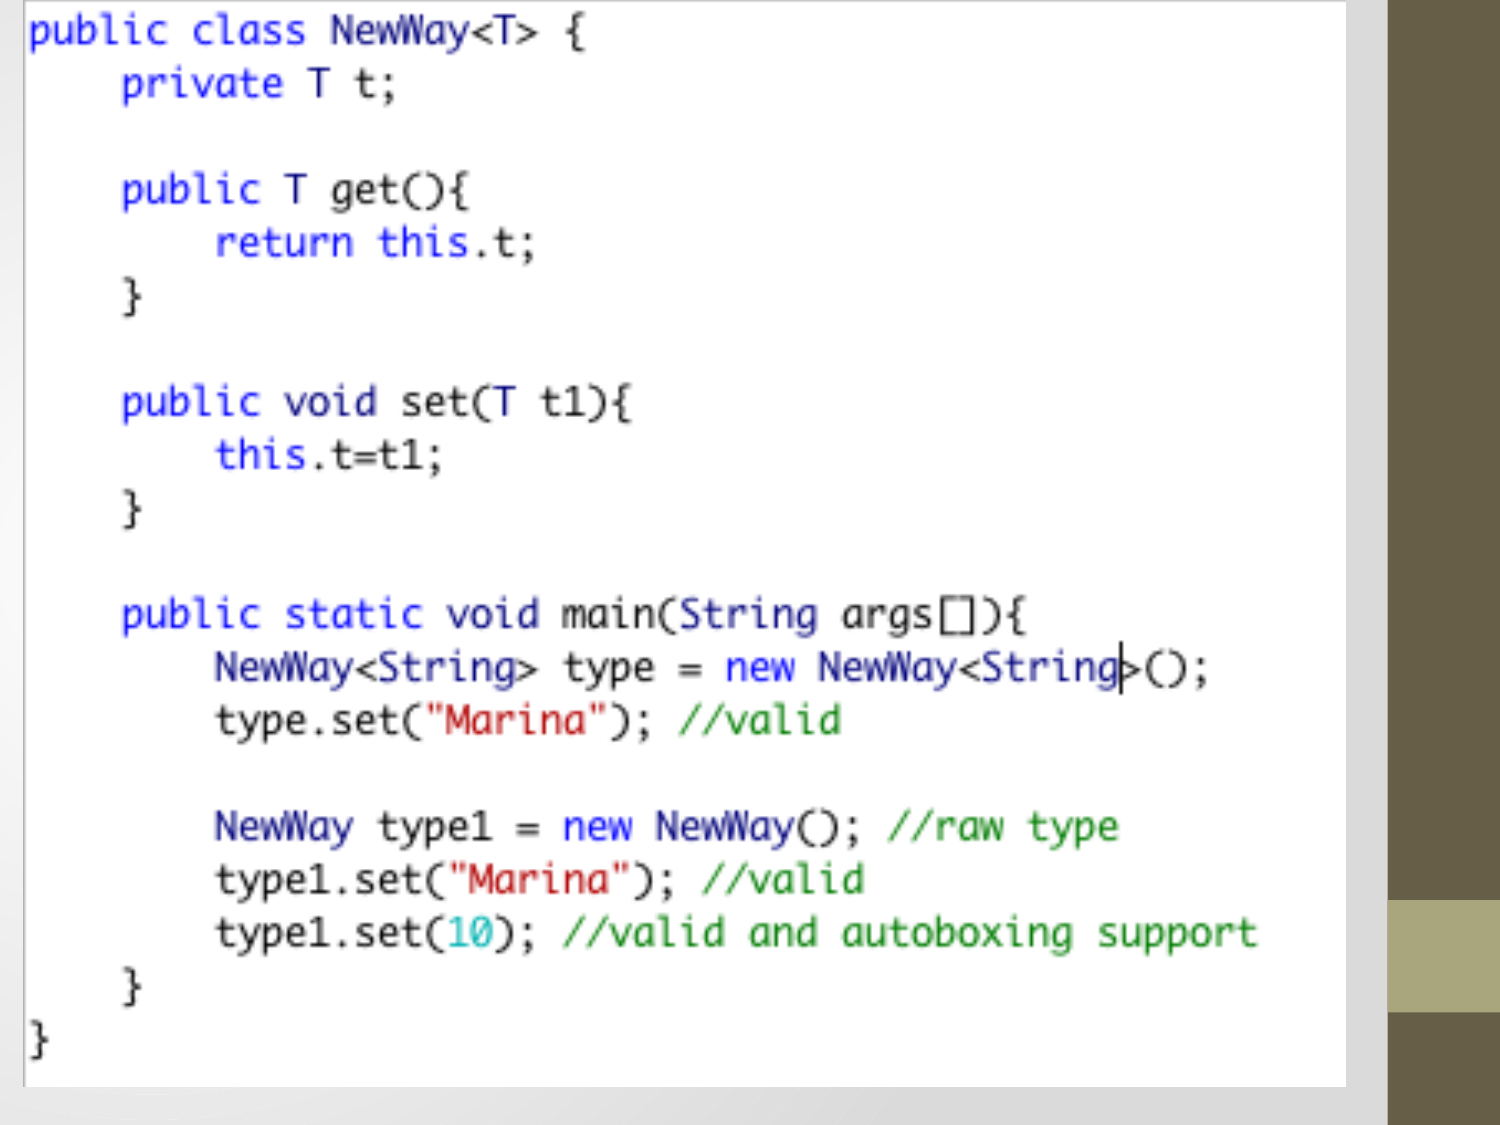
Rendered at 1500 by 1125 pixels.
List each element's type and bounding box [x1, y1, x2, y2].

picture [23, 0, 1346, 1088]
